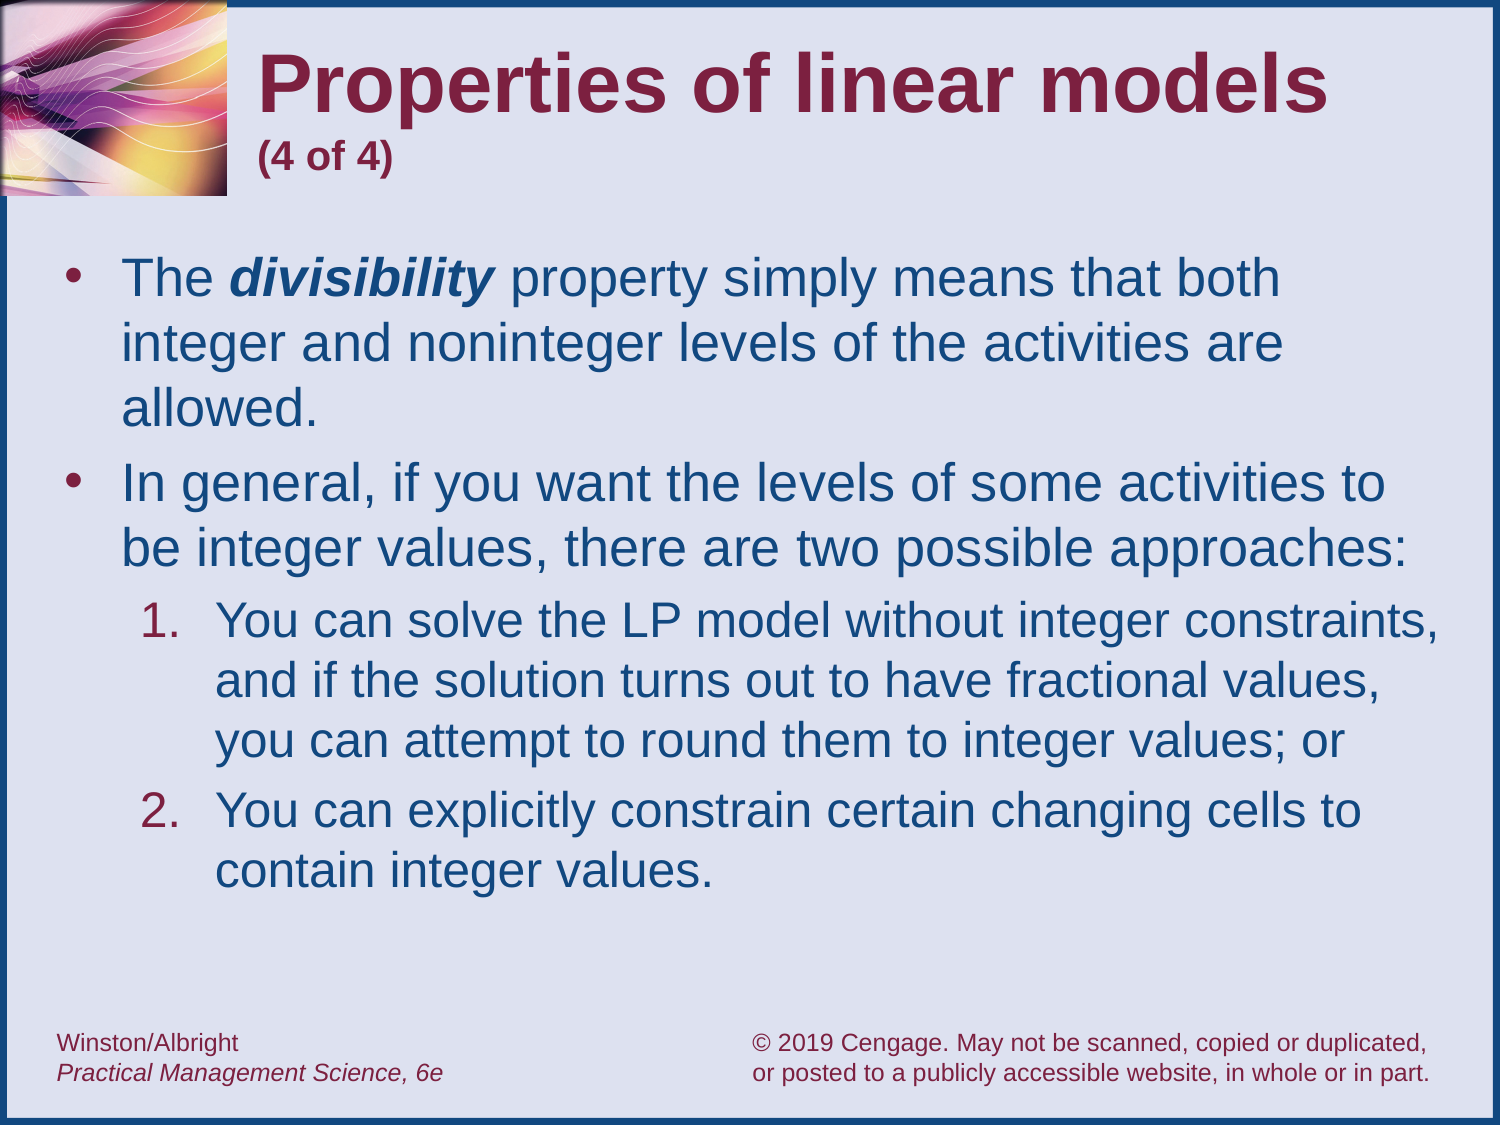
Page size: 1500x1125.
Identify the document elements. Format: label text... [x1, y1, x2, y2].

picture [0, 0, 227, 196]
list The divisibility property simply means that both integer and noninteger levels of the activities are allowed. In general, if you want the levels of some activities to be integer values, there are two possible approaches: You can solve the LP model without integer constraints, and if the solution turns out to have fractional values, you can attempt to round them to integer values; or You can explicitly constrain certain changing cells to contain integer values. [49, 234, 1459, 978]
title Properties of linear models (4 of 4) [241, 15, 1494, 193]
